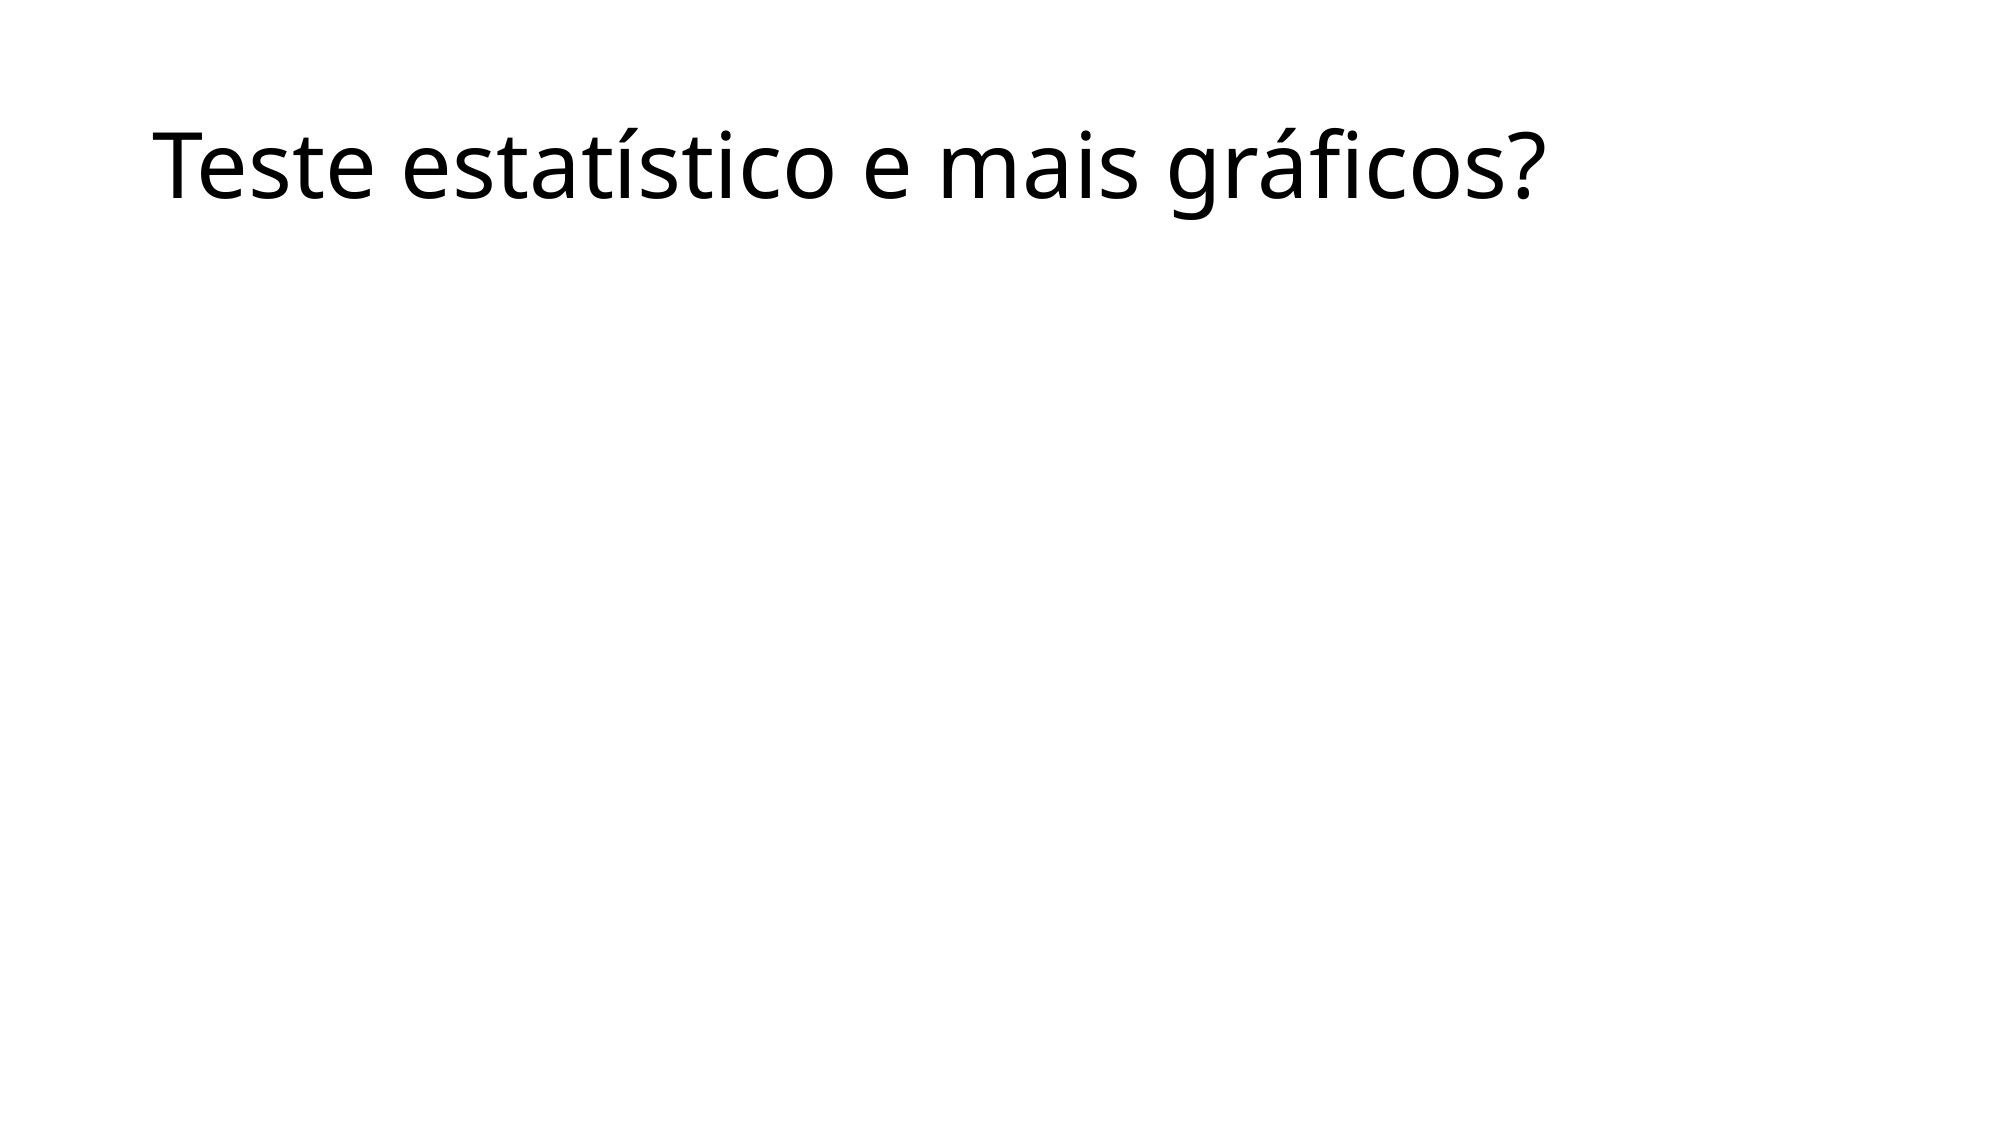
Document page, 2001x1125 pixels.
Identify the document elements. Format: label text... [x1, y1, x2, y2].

title Teste estatístico e mais gráficos? [137, 59, 1863, 278]
